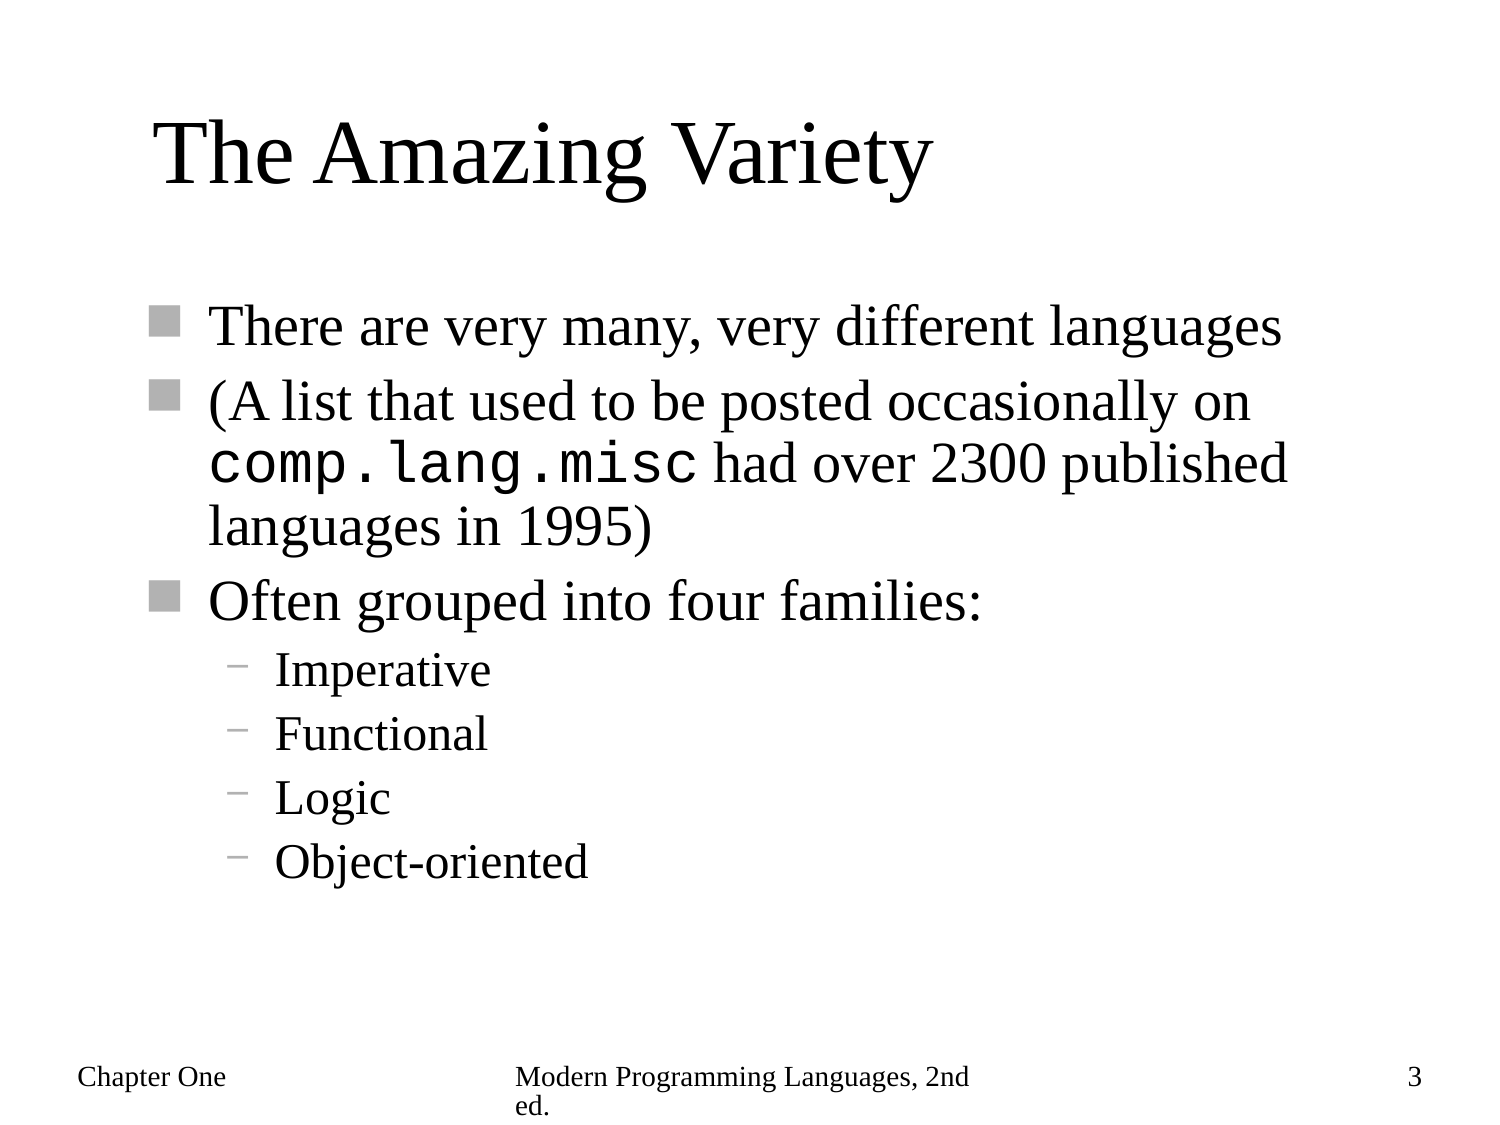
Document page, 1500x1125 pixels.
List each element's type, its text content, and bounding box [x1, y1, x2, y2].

slide_number Chapter One [62, 1036, 401, 1113]
footer Modern Programming Languages, 2nd ed. [499, 1036, 1001, 1113]
title The Amazing Variety [137, 56, 1413, 238]
slide_number 3 [1124, 1036, 1438, 1113]
list There are very many, very different languages (A list that used to be posted occasionally on comp.lang.misc had over 2300 published languages in 1995) Often grouped into four families: Imperative Functional Logic Object-oriented [137, 287, 1413, 963]
